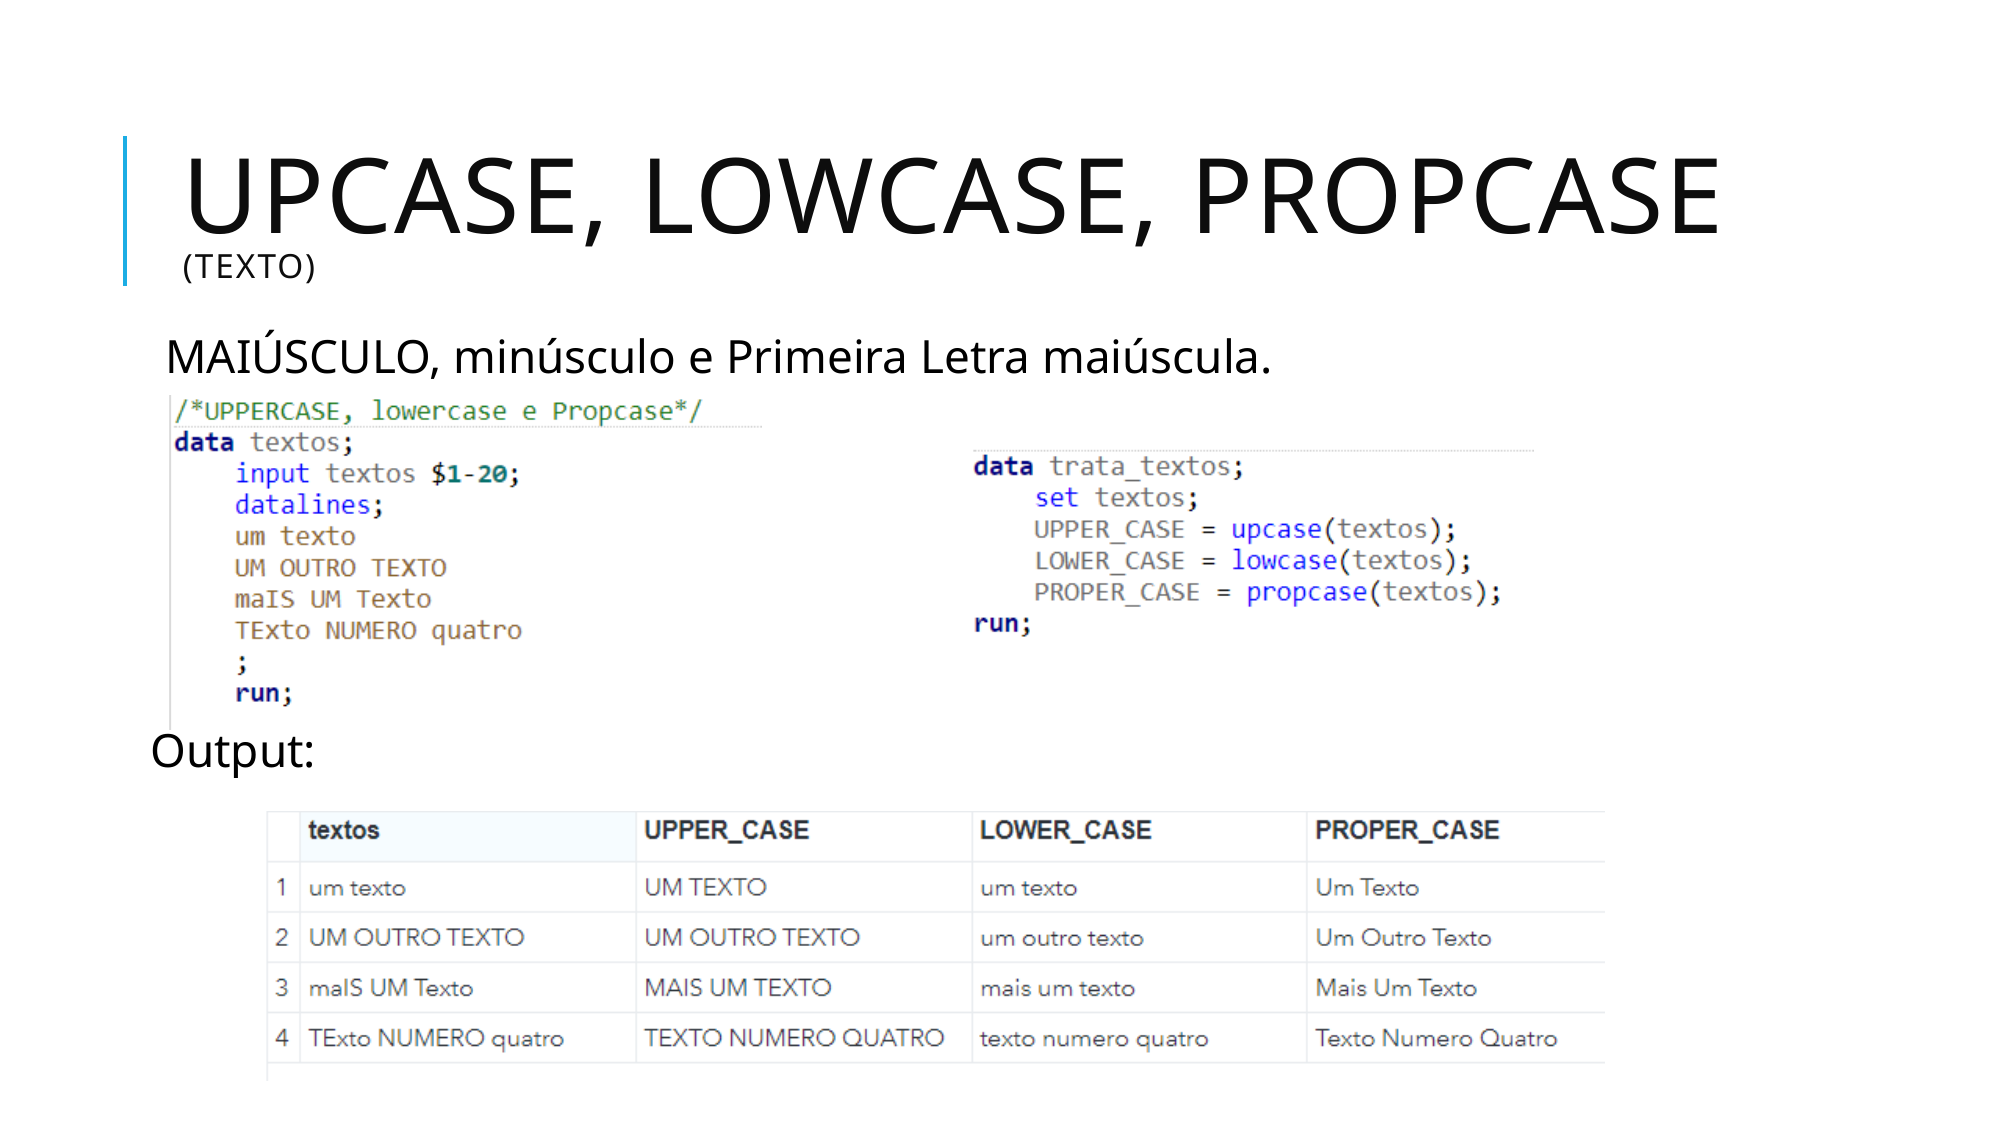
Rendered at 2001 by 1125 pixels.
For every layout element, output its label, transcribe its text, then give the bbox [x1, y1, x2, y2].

picture [262, 811, 1606, 1081]
list MAIÚSCULO, minúsculo e Primeira Letra maiúscula. Output: [142, 327, 1738, 987]
picture [167, 395, 763, 730]
picture [972, 443, 1535, 665]
title UPCASE, LOWCASE, PROPCASE (texto) [168, 96, 1763, 342]
